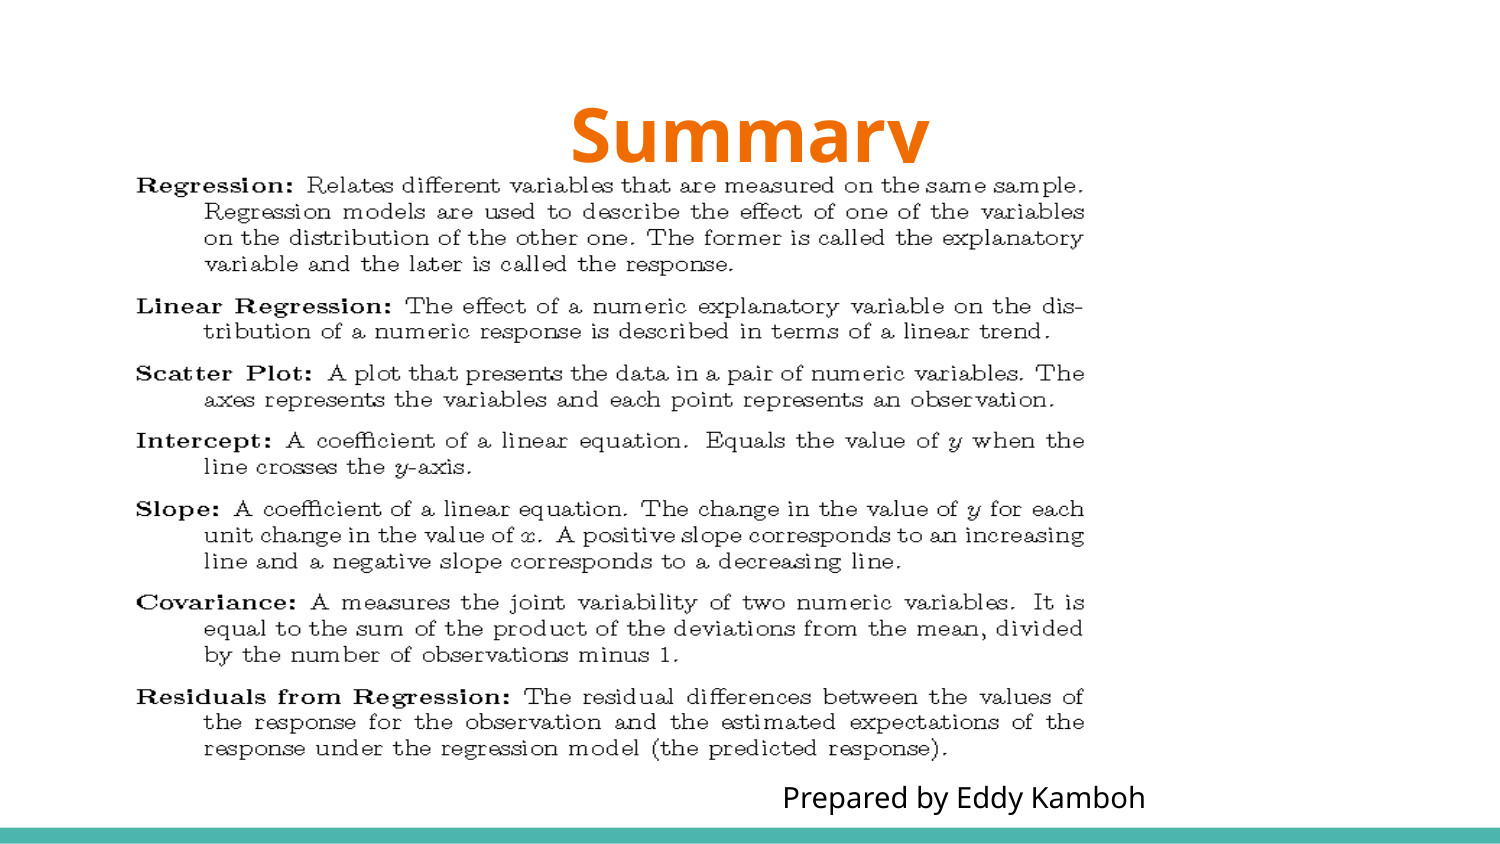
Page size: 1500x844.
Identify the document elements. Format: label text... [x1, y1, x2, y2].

title Summary [51, 72, 1449, 189]
picture [74, 163, 1121, 769]
